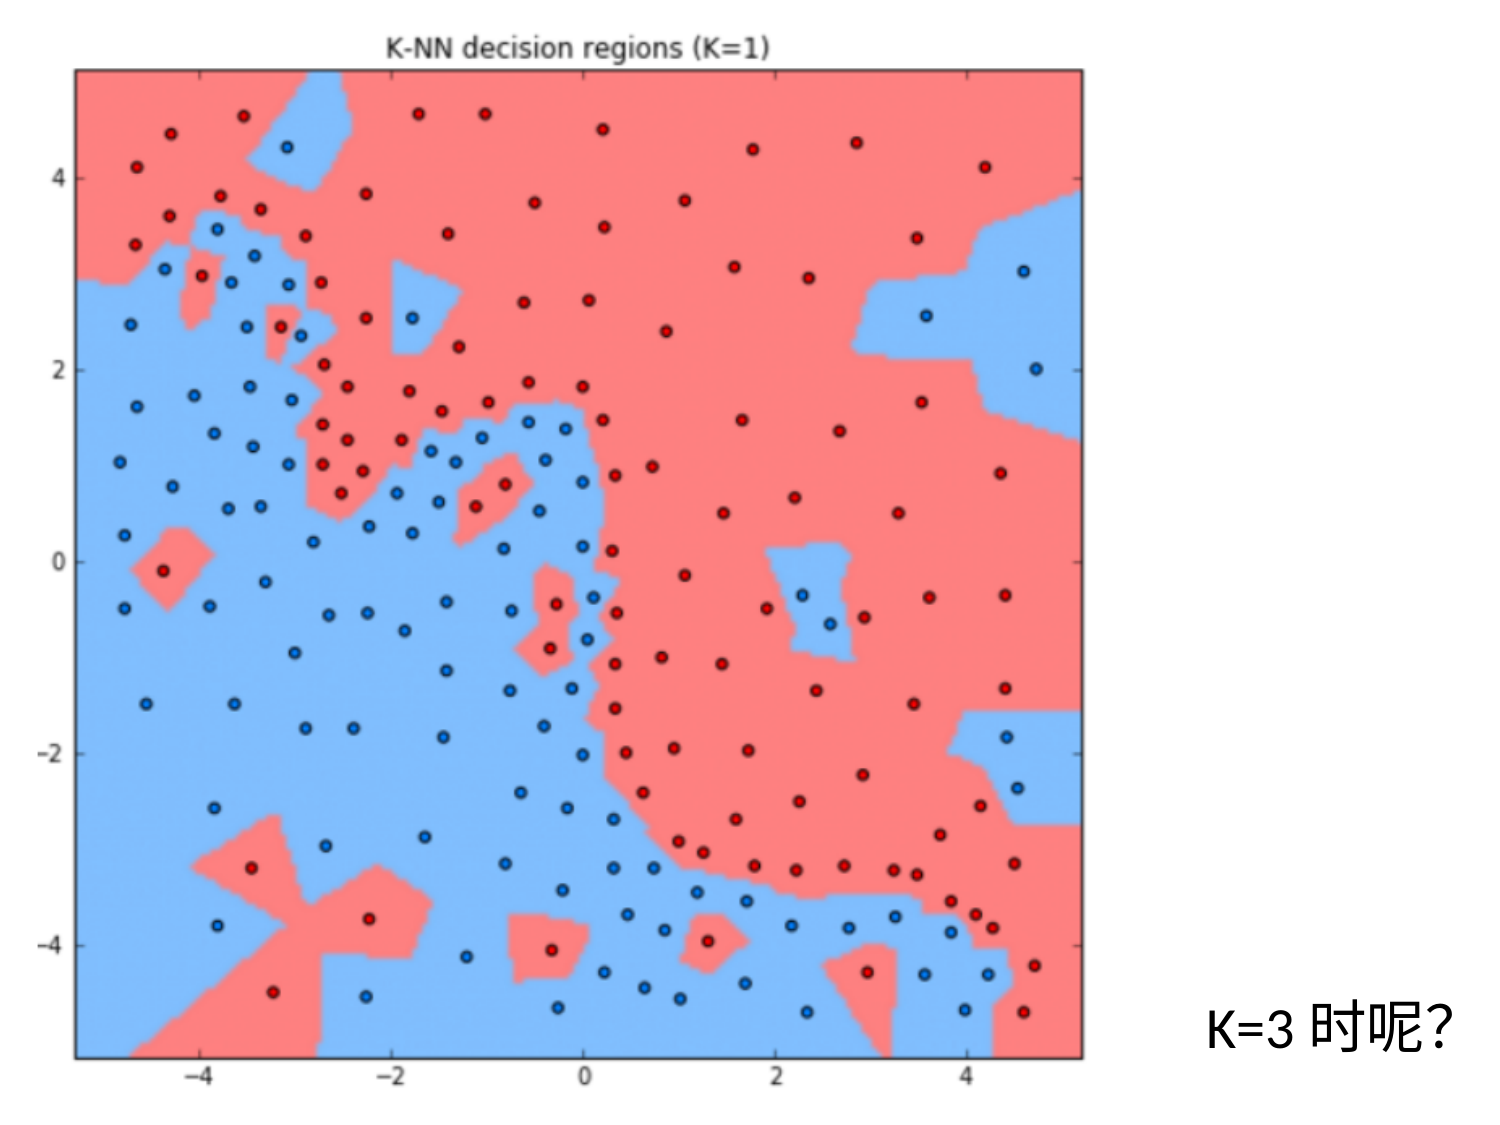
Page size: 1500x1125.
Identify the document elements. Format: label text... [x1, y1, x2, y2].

picture [4, 0, 1143, 1125]
text_box K=3时呢？ [1191, 983, 1463, 1069]
